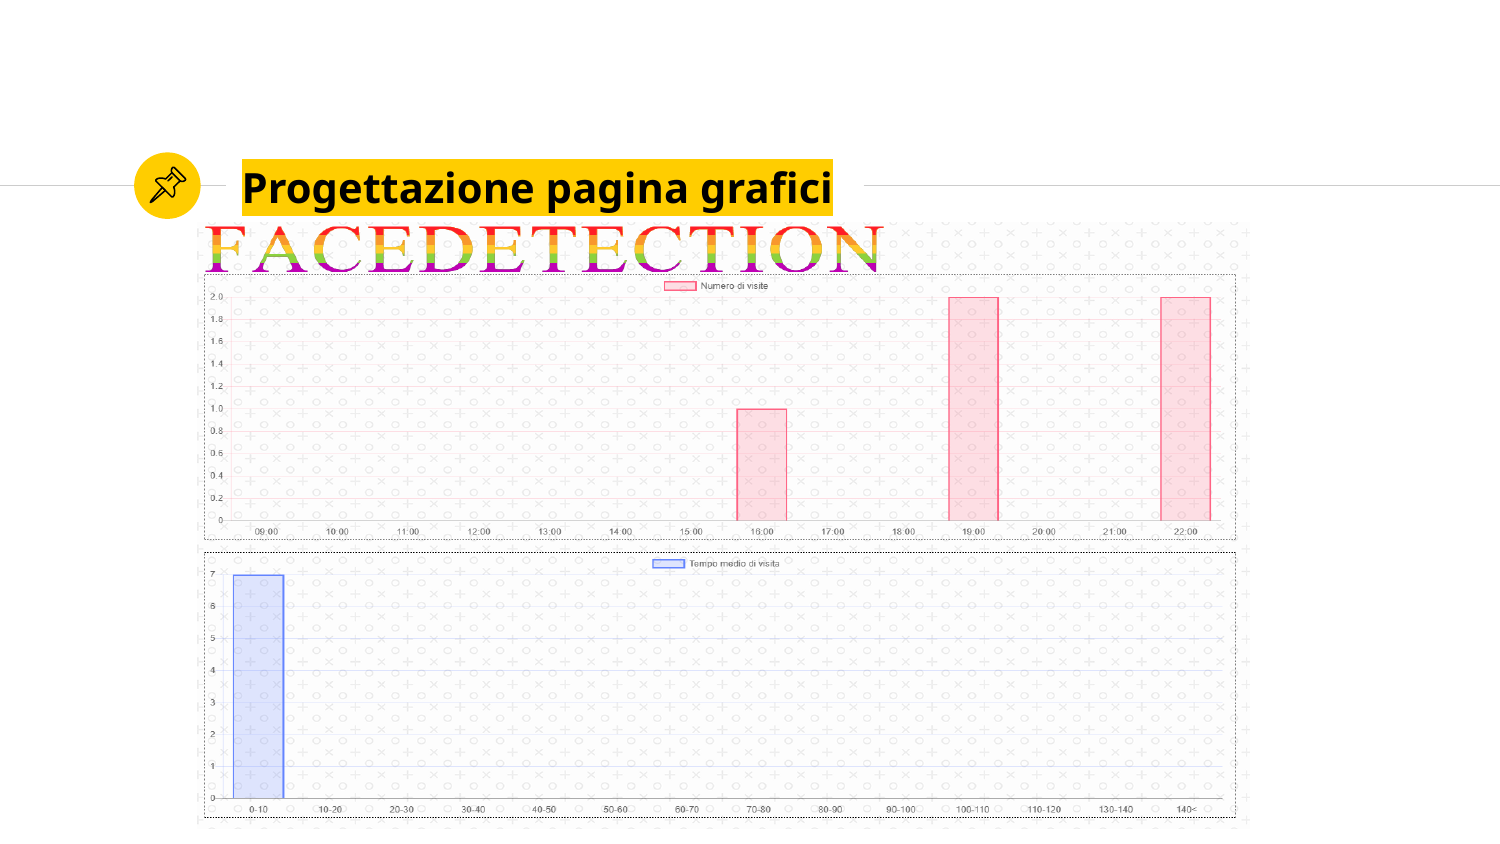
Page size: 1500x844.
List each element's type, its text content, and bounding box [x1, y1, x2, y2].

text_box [150, 166, 186, 203]
title Progettazione pagina grafici [226, 151, 863, 221]
picture [197, 222, 1250, 829]
